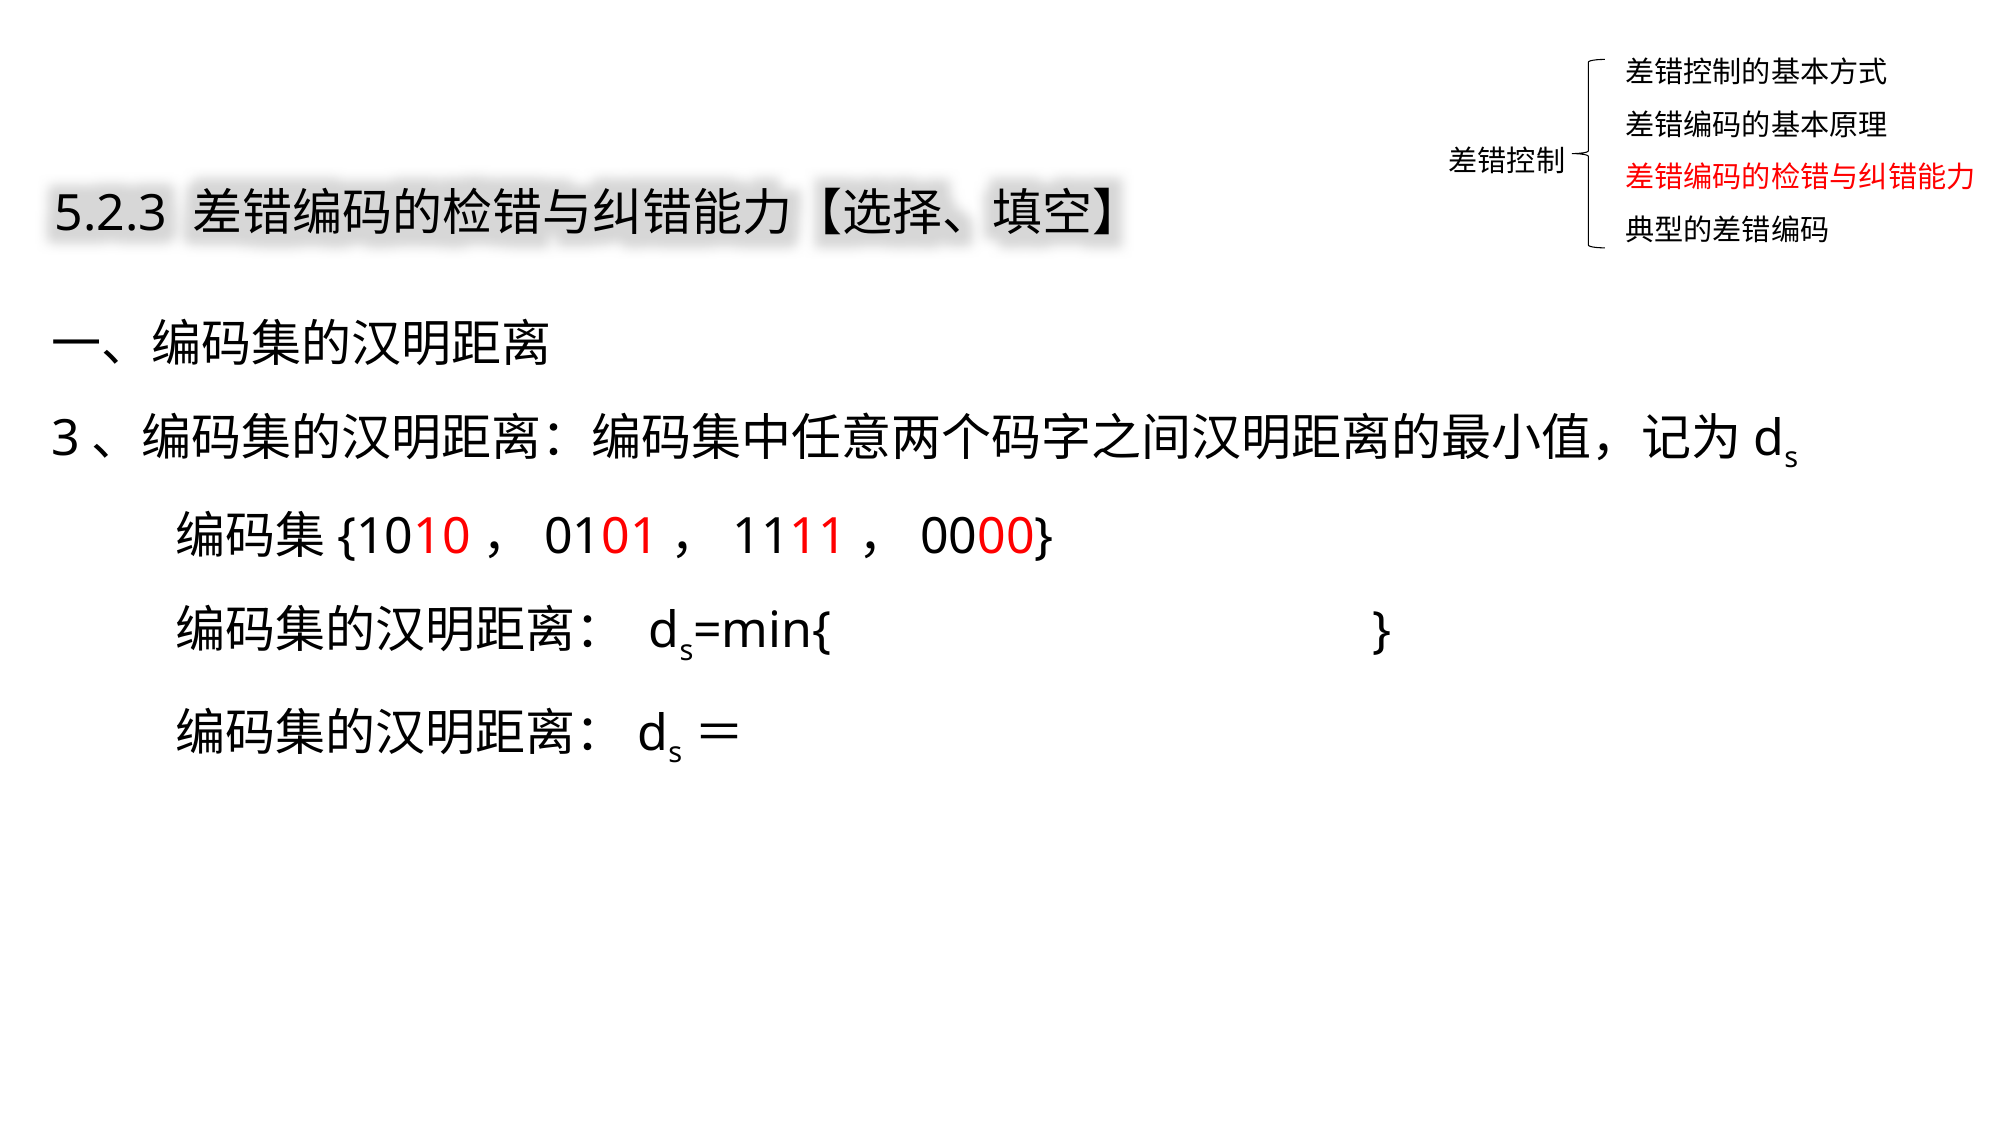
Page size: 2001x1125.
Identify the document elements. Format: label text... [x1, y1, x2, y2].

text_box [1571, 58, 1605, 249]
text_box 一、编码集的汉明距离 3、编码集的汉明距离：编码集中任意两个码字之间汉明距离的最小值，记为ds 编码集{1010，0101，1111，0000} 编码集的汉明距离： ds=min{4，2，2，2，2，4} 编码集的汉明距离：ds＝2 [36, 273, 1856, 866]
text_box 5.2.3 差错编码的检错与纠错能力【选择、填空】 [36, 117, 1195, 274]
text_box 差错控制的基本方式 差错编码的基本原理 差错编码的检错与纠错能力 典型的差错编码 [1610, 28, 2000, 254]
text_box 差错控制 [1433, 117, 1587, 185]
